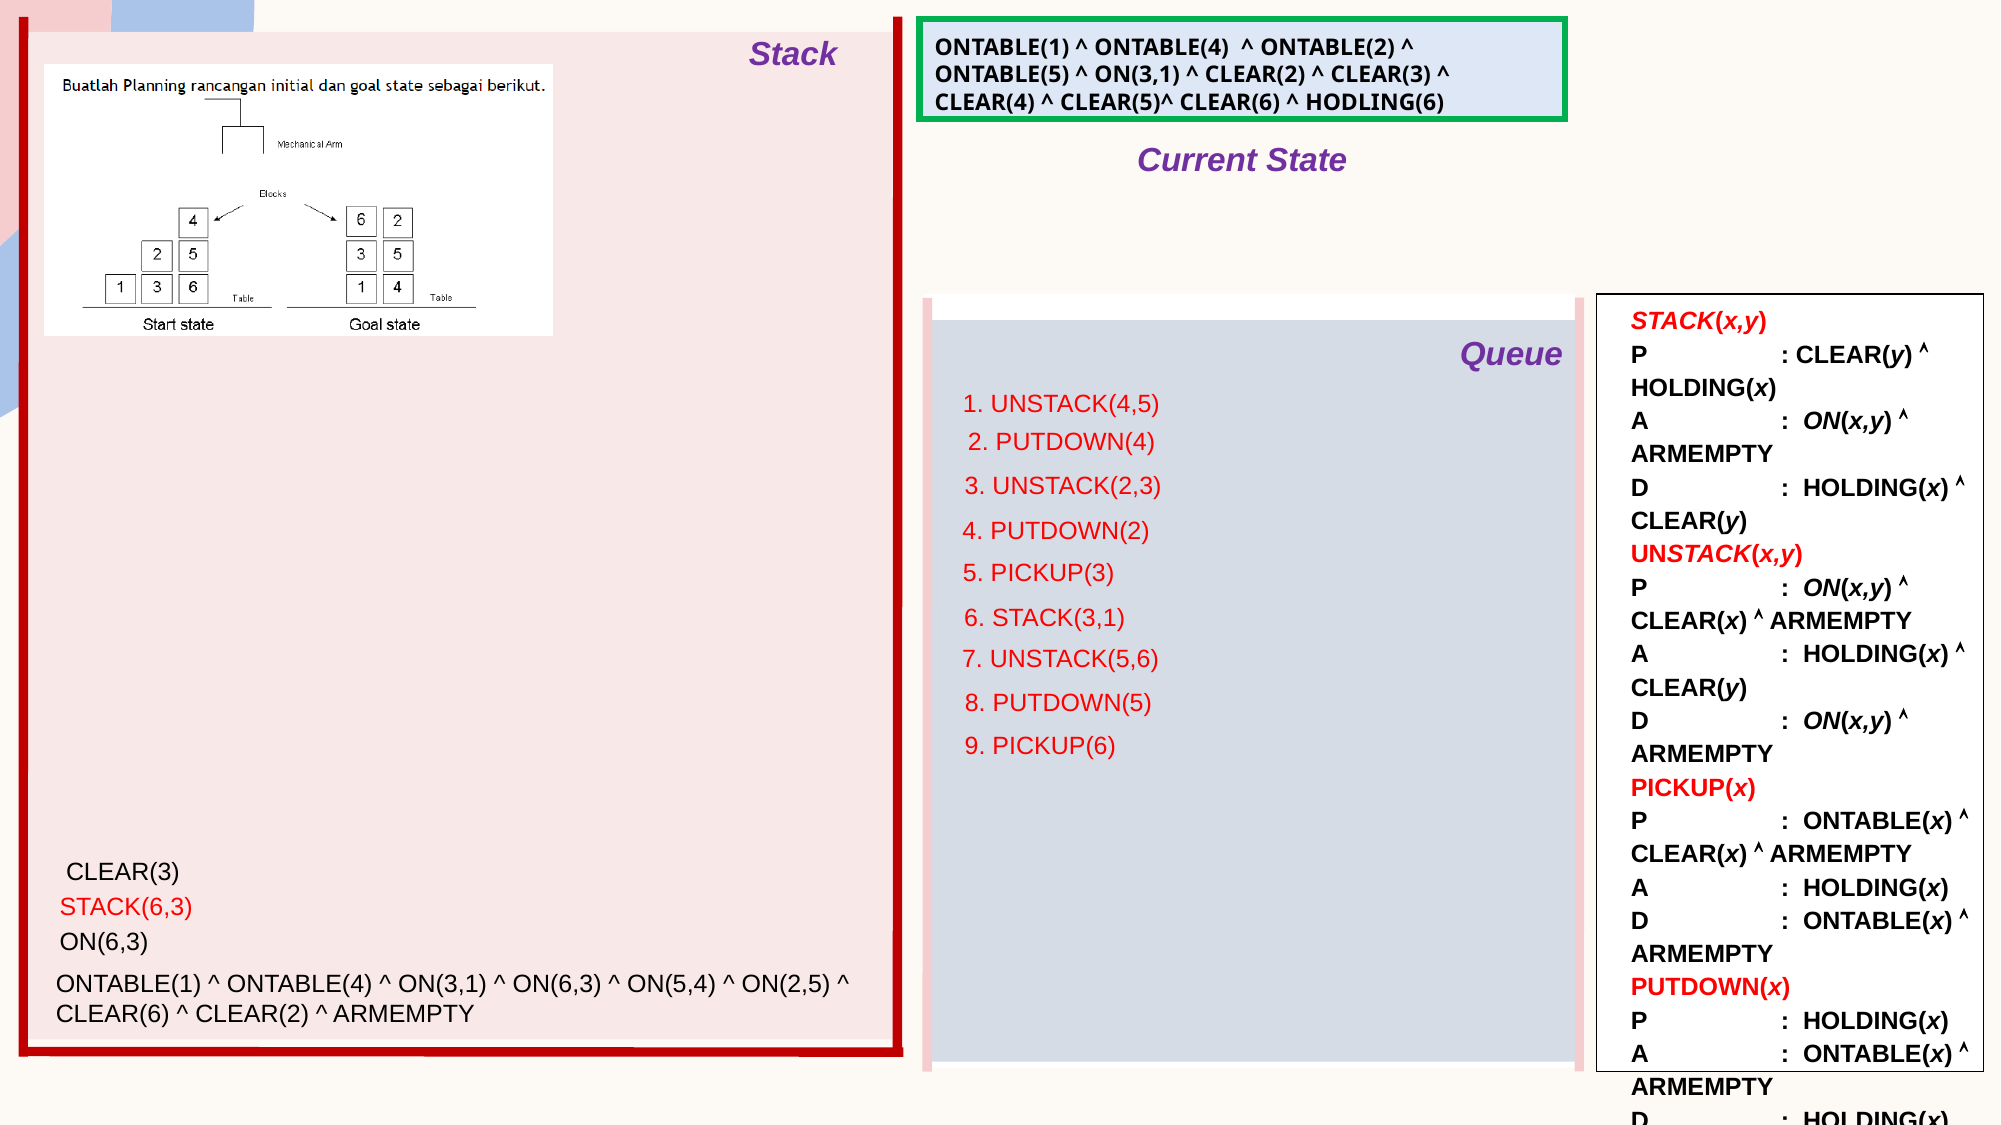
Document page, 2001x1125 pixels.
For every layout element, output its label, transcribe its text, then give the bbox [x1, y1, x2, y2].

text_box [20, 11, 904, 1057]
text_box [924, 293, 1580, 1072]
picture [44, 63, 553, 336]
text_box STACK(x,y) P : CLEAR(y)  HOLDING(x) A : ON(x,y)  ARMEMPTY D : HOLDING(x)  CLEAR(y) UNSTACK(x,y) P : ON(x,y)  CLEAR(x)  ARMEMPTY A : HOLDING(x)  CLEAR(y) D : ON(x,y)  ARMEMPTY PICKUP(x) P : ONTABLE(x)  CLEAR(x)  ARMEMPTY A : HOLDING(x) D : ONTABLE(x)  ARMEMPTY PUTDOWN(x) P : HOLDING(x) A : ONTABLE(x)  ARMEMPTY D : HOLDING(x) [1596, 293, 1984, 1072]
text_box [919, 18, 1565, 182]
